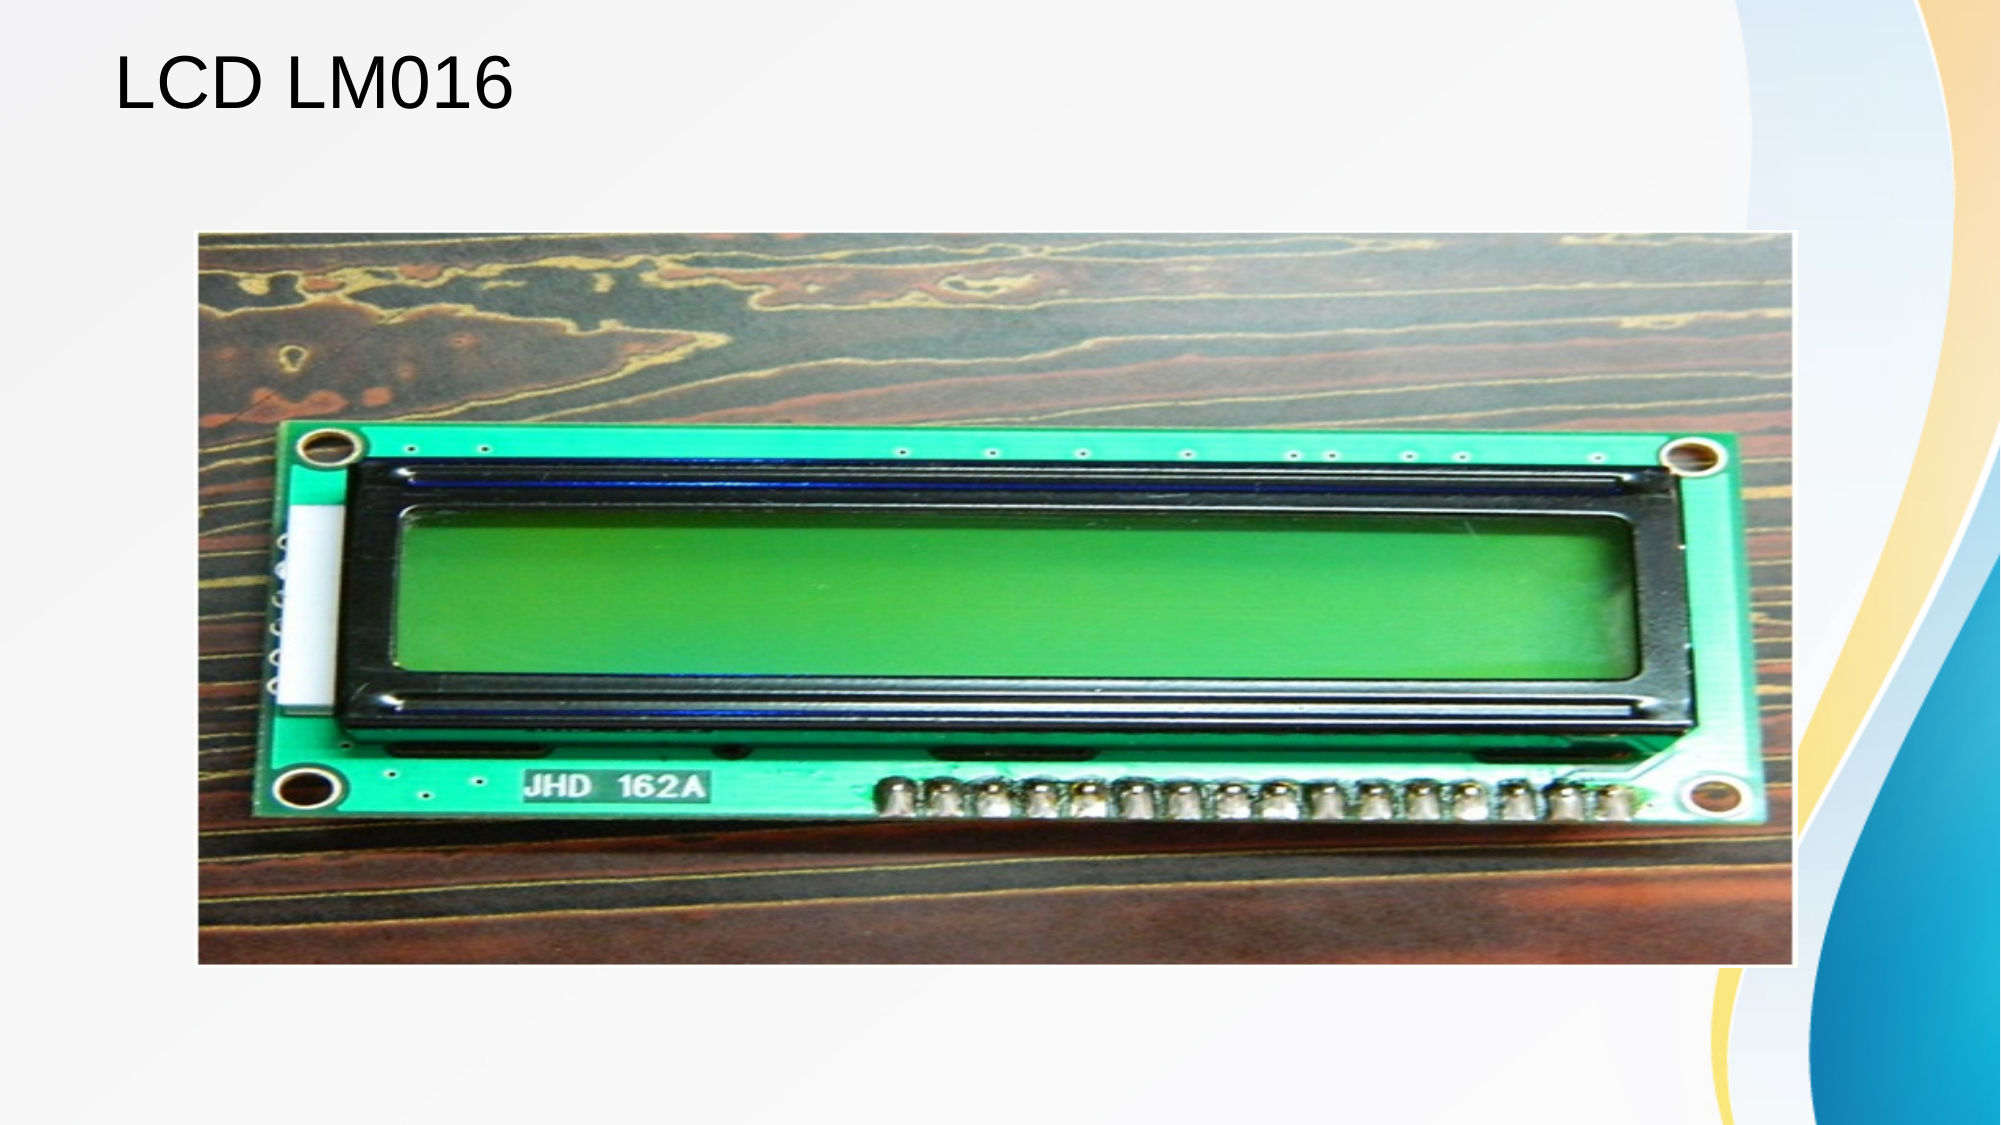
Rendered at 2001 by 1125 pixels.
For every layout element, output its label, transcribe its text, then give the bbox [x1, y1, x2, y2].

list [194, 229, 1798, 968]
picture [0, 0, 2001, 1125]
title LCD LM016 [99, 30, 1901, 127]
